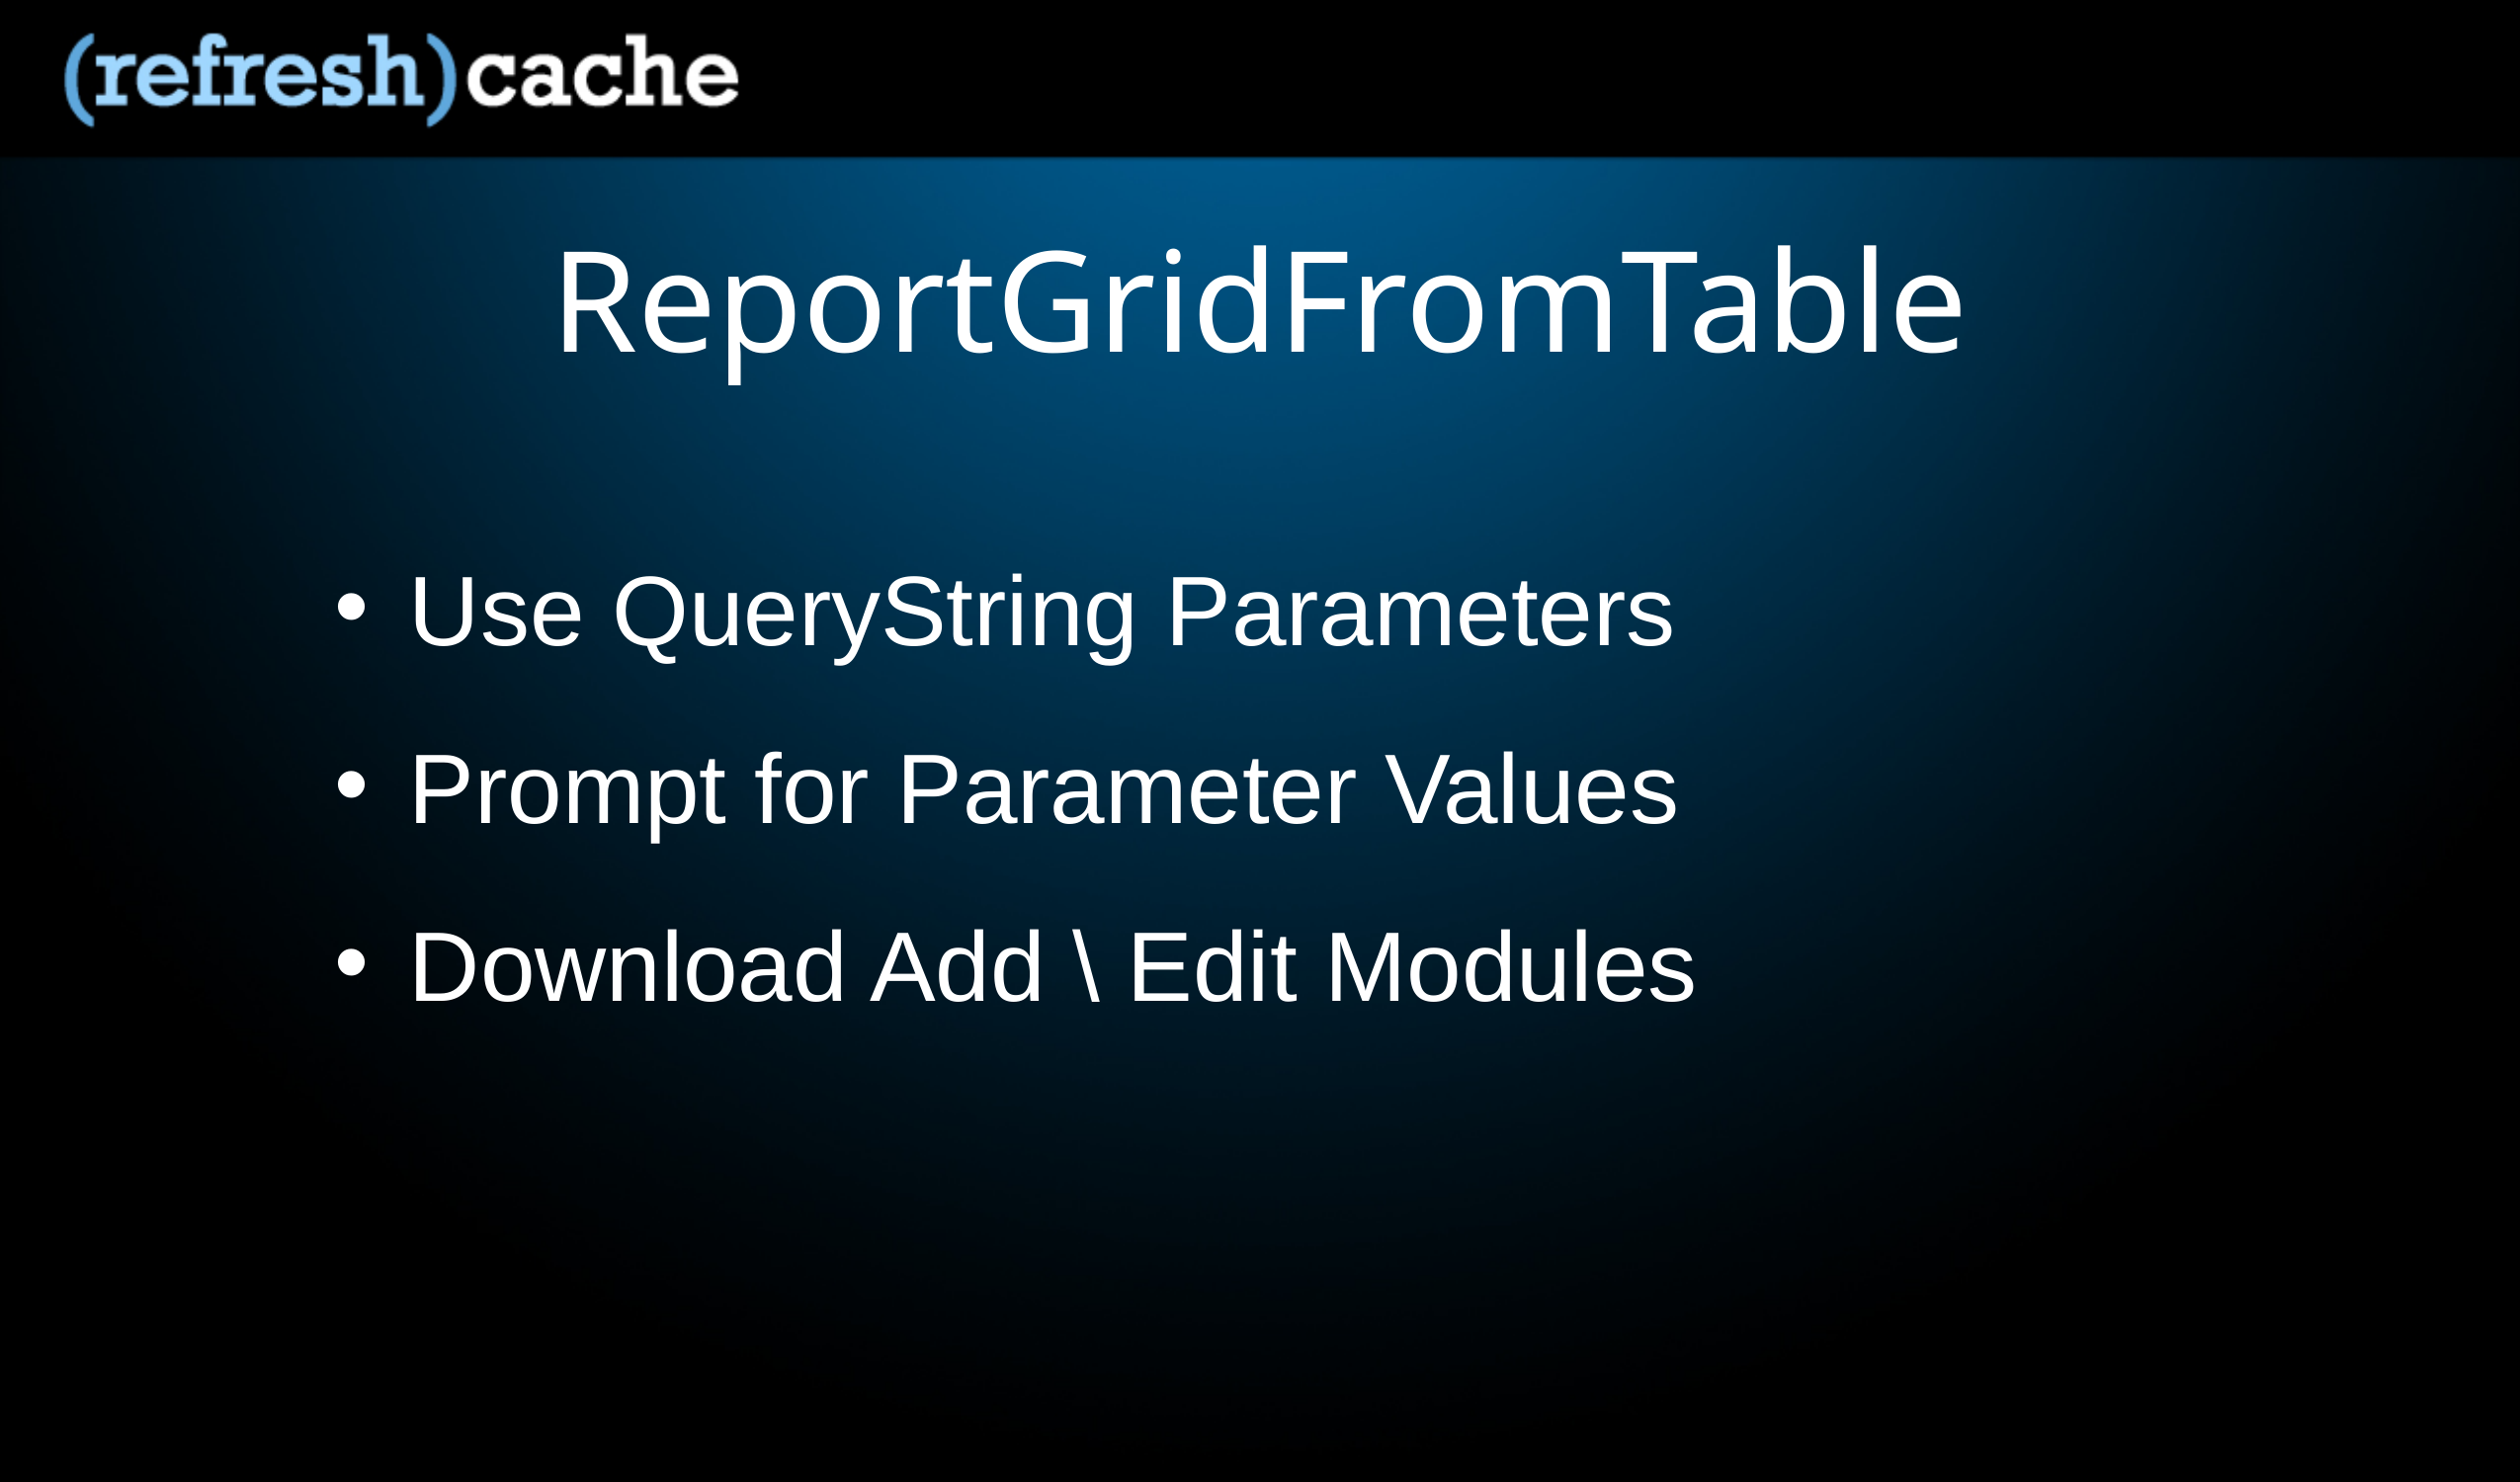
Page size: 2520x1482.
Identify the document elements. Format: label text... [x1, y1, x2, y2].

title ReportGridFromTable [126, 172, 2394, 420]
picture [0, 0, 2520, 1482]
text_box Use QueryString Parameters Prompt for Parameter Values Download Add \ Edit Modules [320, 479, 2224, 1029]
